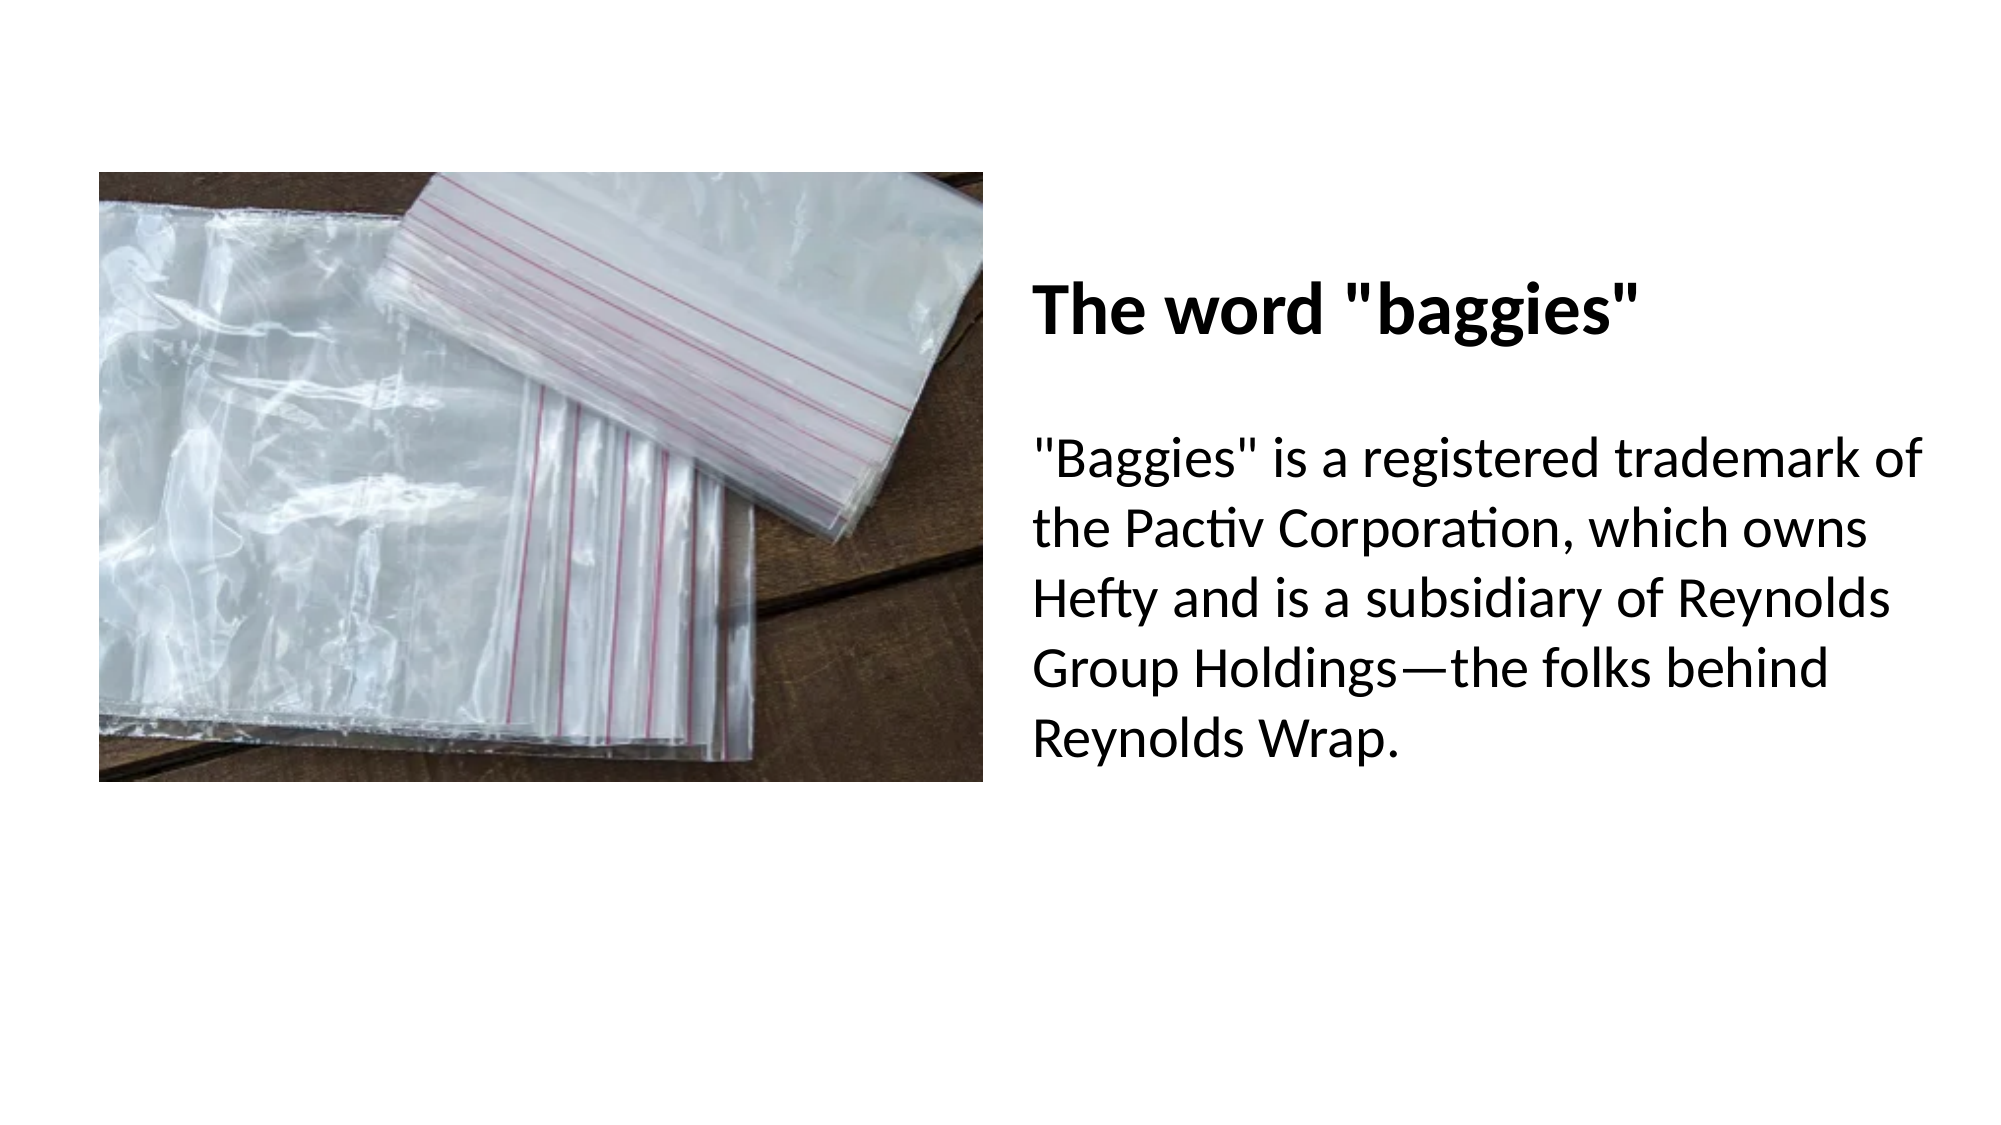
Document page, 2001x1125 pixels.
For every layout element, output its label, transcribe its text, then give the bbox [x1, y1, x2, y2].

picture [99, 172, 983, 782]
text_box The word "baggies" "Baggies" is a registered trademark of the Pactiv Corporation, which owns Hefty and is a subsidiary of Reynolds Group Holdings—the folks behind Reynolds Wrap. [1017, 251, 2000, 777]
